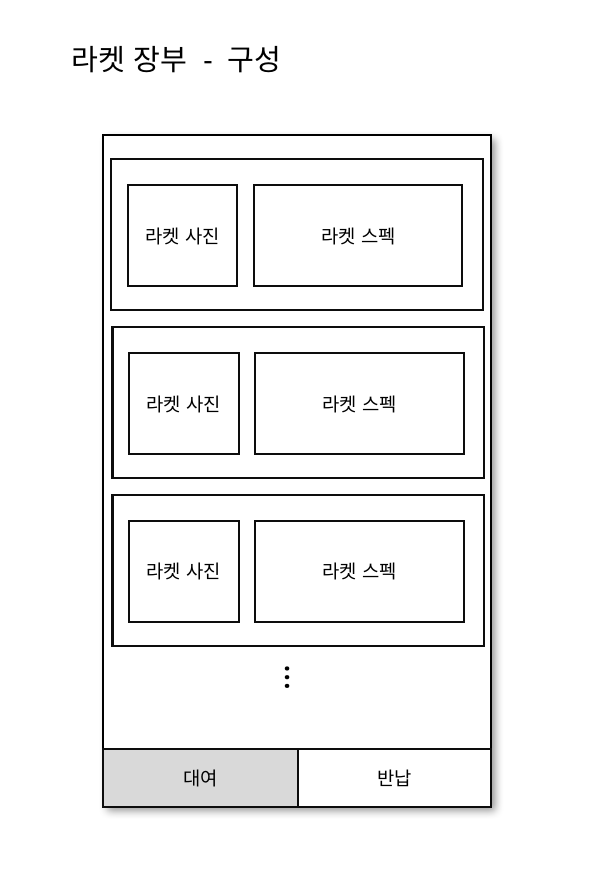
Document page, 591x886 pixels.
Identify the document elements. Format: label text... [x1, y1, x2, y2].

text_box … [271, 649, 327, 706]
text_box [102, 134, 492, 748]
text_box 대여 [102, 748, 297, 808]
text_box 라켓 장부 - 구성 [57, 33, 297, 84]
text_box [112, 495, 485, 646]
text_box 반납 [297, 748, 492, 808]
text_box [112, 327, 485, 478]
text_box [111, 159, 483, 310]
